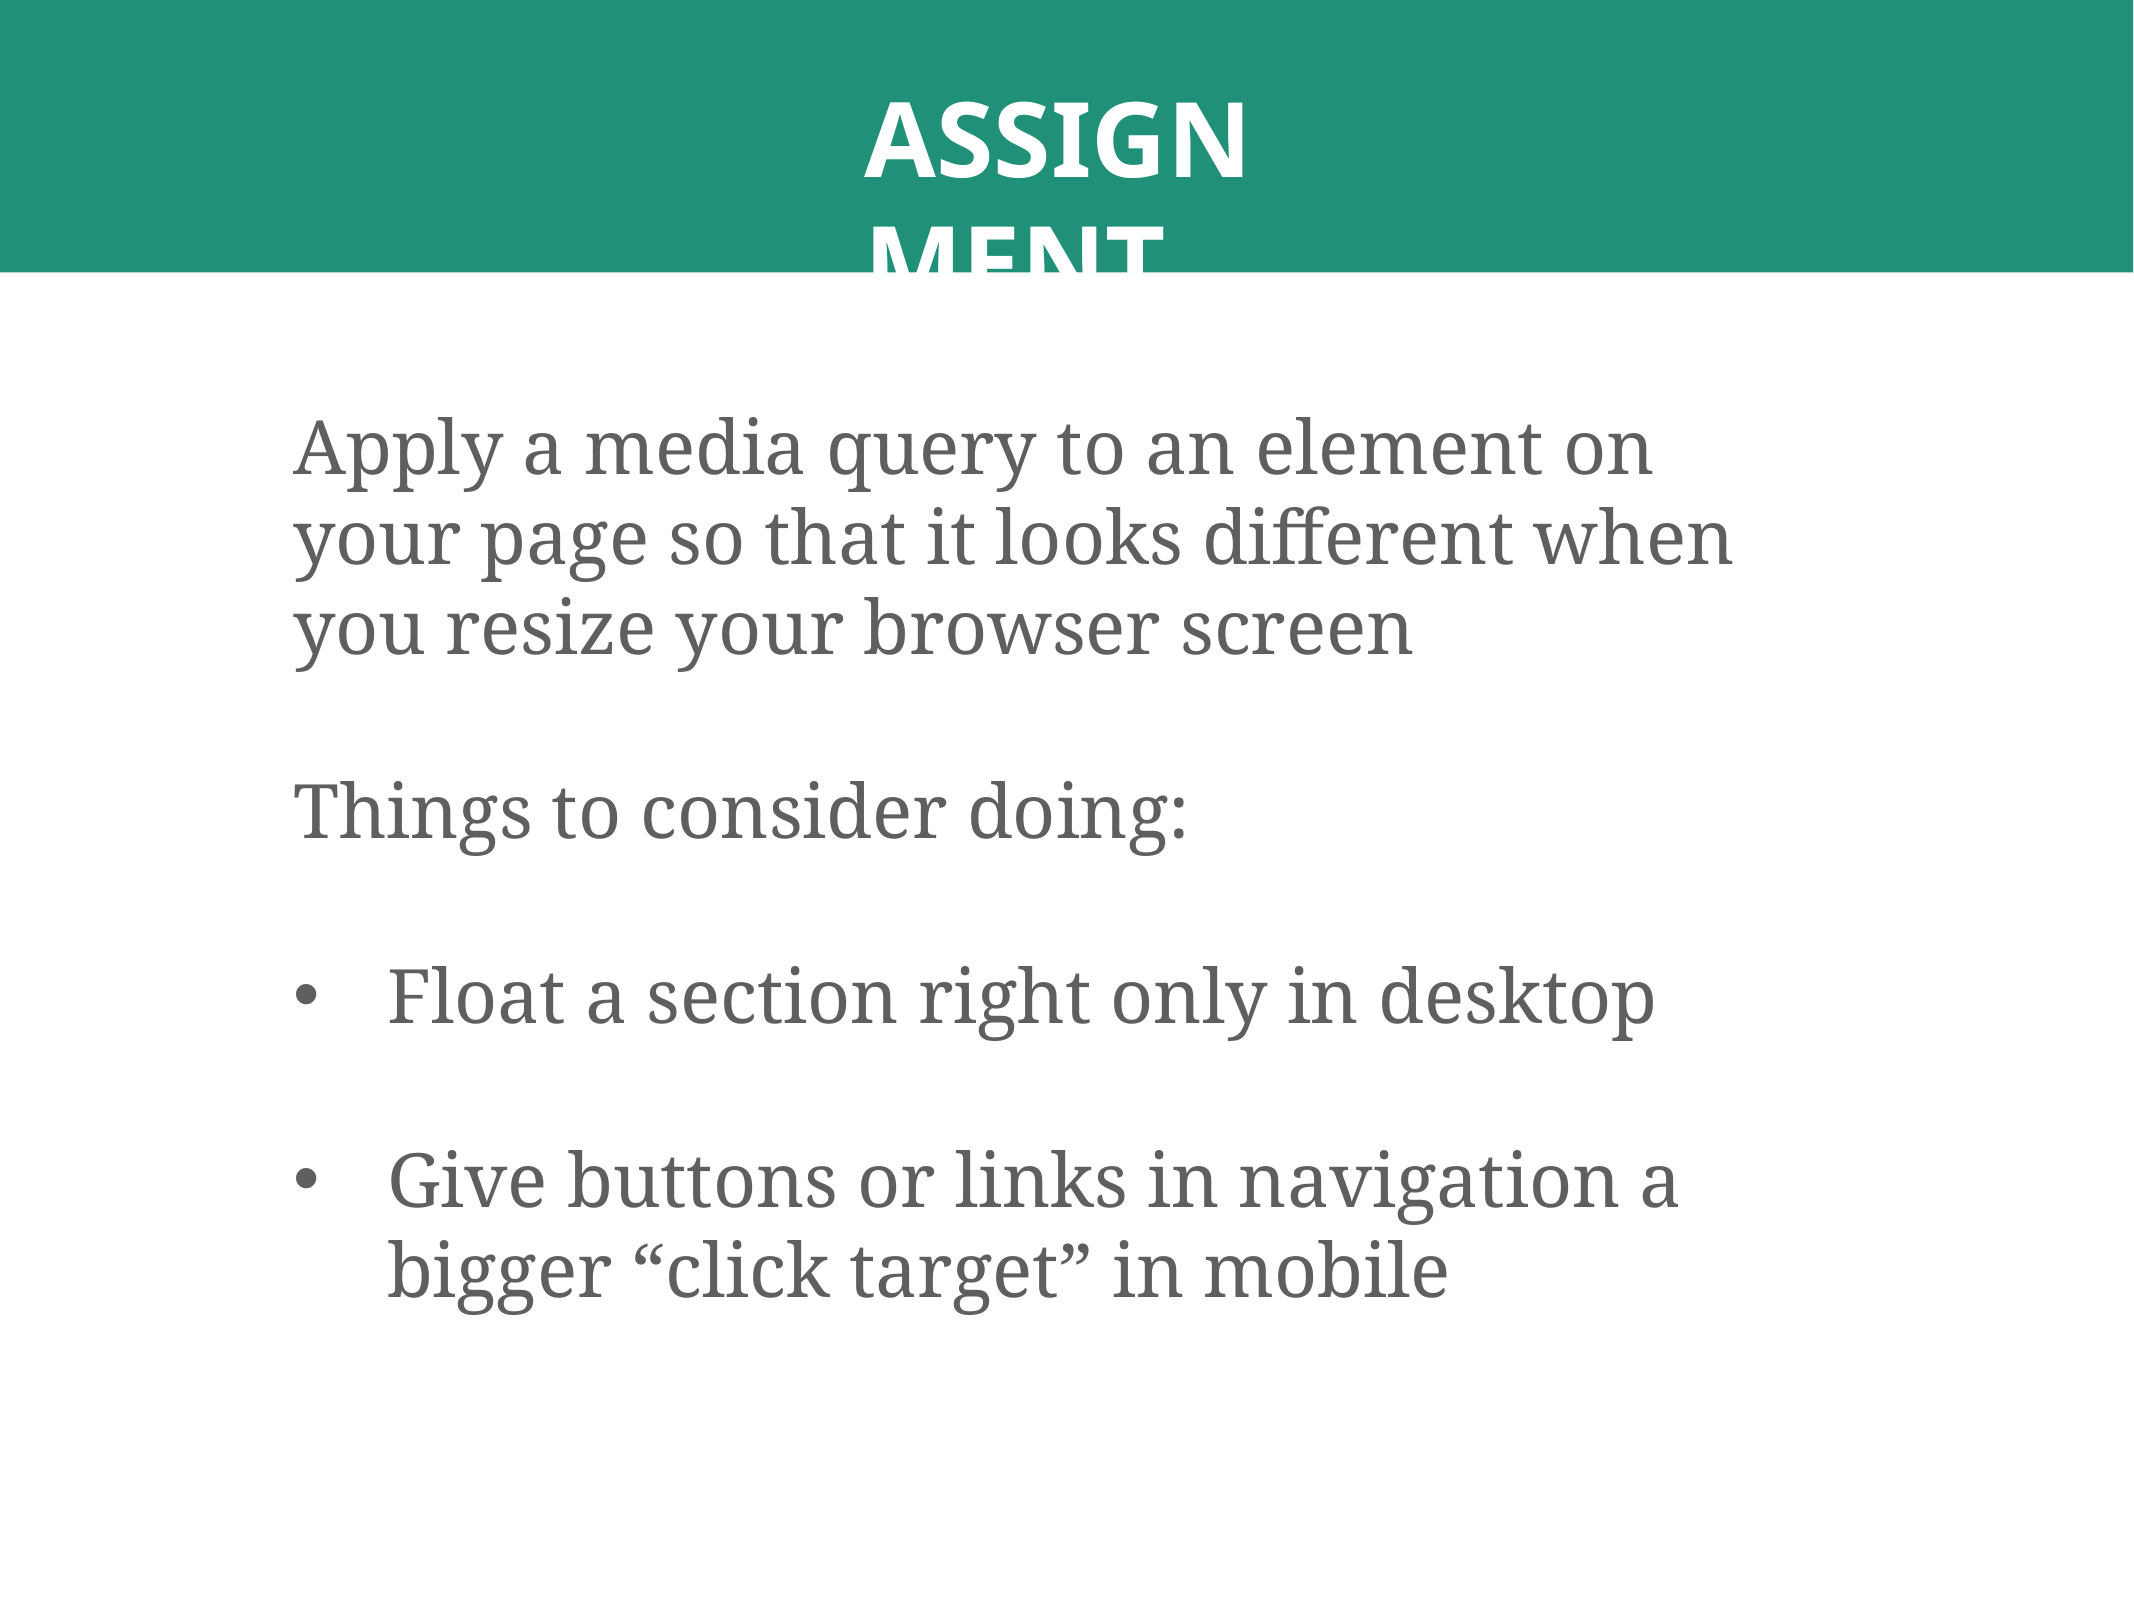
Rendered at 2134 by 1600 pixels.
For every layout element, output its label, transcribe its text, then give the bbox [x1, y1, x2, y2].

title ASSIGNMENT [862, 72, 1269, 341]
text_box [0, 0, 2134, 273]
text_box Apply a media query to an element on your page so that it looks different when you resize your browser screen Things to consider doing: Float a section right only in desktop Give buttons or links in navigation a bigger “click target” in mobile [291, 399, 1942, 1457]
